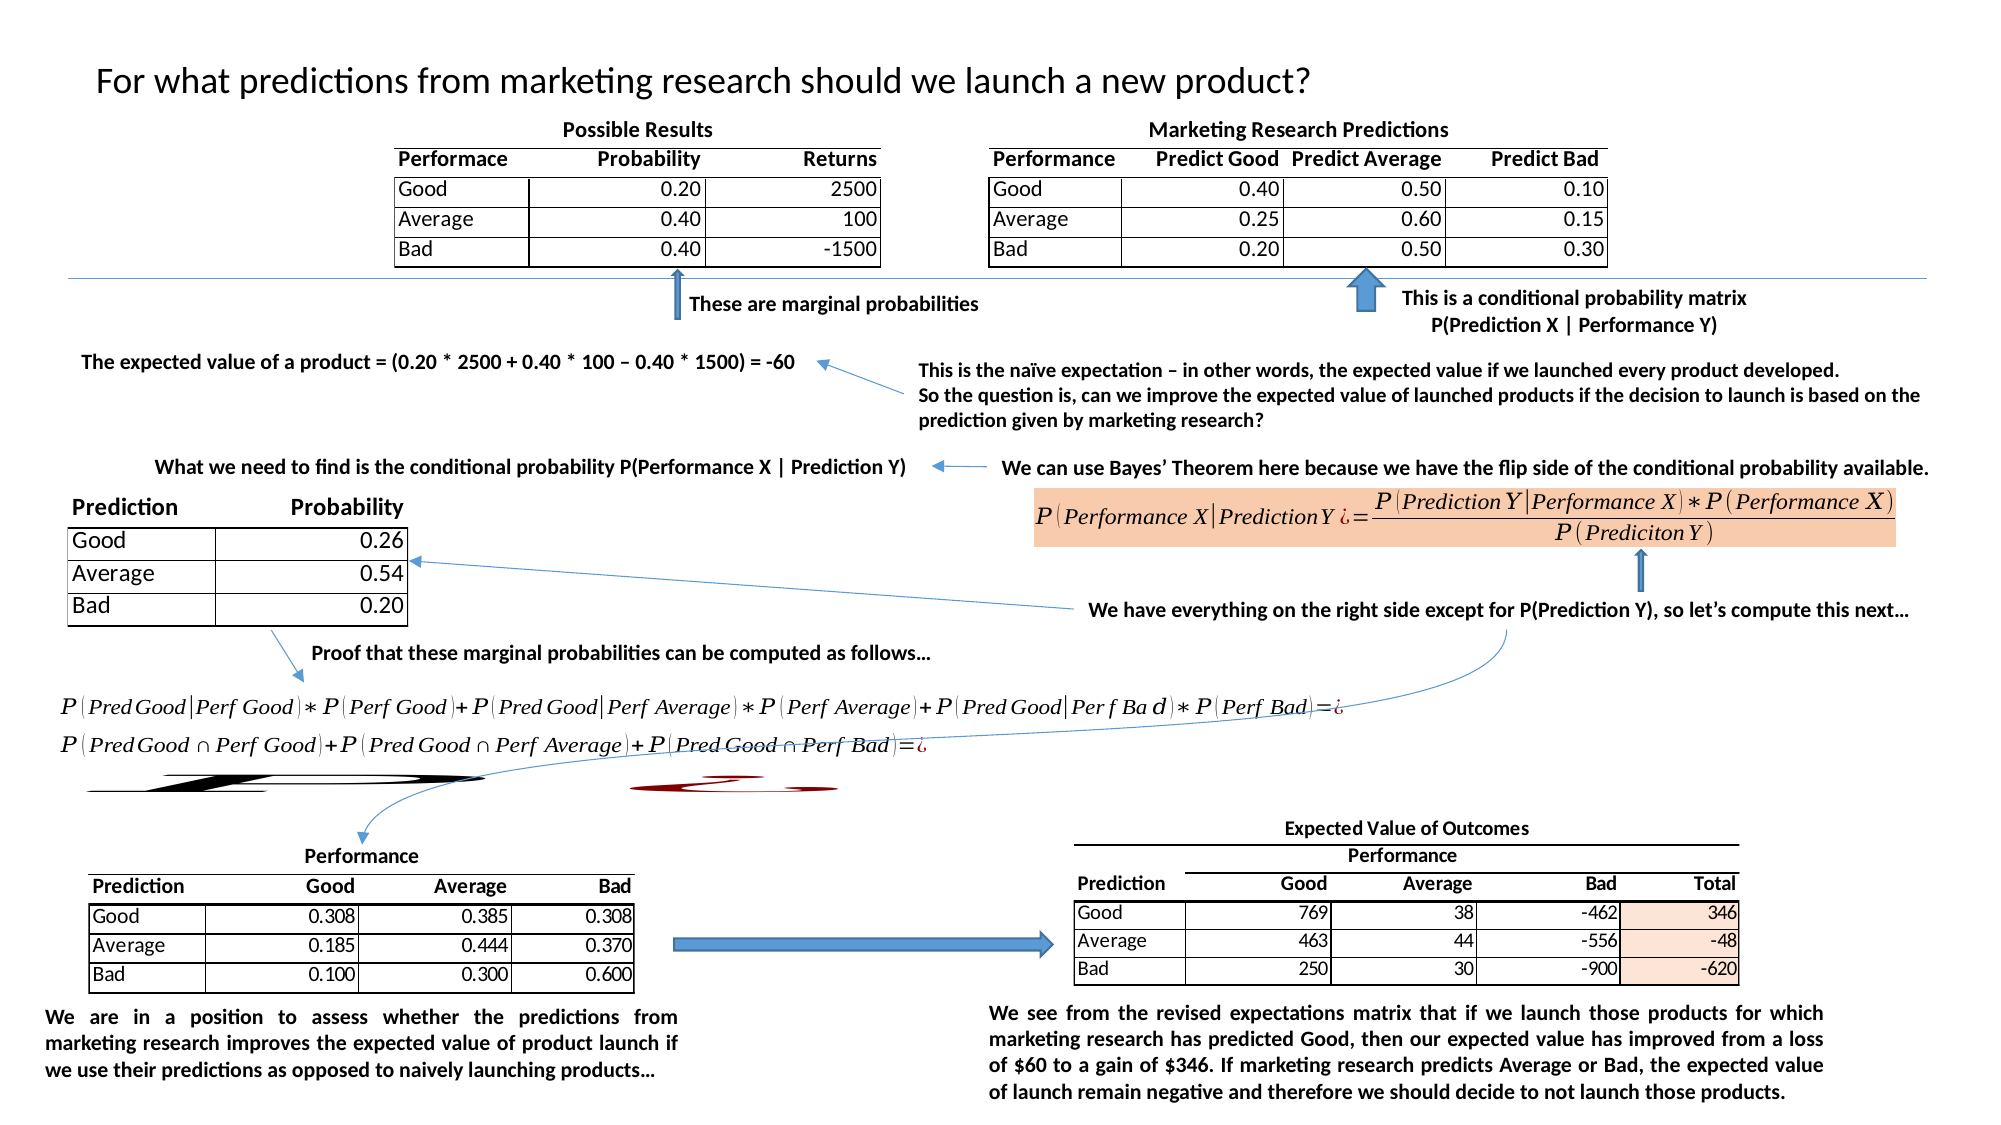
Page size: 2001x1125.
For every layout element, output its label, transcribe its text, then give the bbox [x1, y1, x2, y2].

text_box Proof that these marginal probabilities can be computed as follows… [304, 631, 827, 673]
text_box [827, 165, 1042, 1125]
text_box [1042, 560, 1074, 610]
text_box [408, 560, 827, 610]
text_box [1042, 932, 1055, 957]
text_box [1346, 279, 1387, 312]
text_box [1355, 268, 1378, 278]
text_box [271, 630, 304, 683]
text_box For what predictions from marketing research should we launch a new product? [81, 48, 1329, 109]
text_box [1633, 548, 1649, 592]
text_box This is the naïve expectation – in other words, the expected value if we launched every product developed. So the question is, can we improve the expected value of launched products if the decision to launch is based on the prediction given by marketing research? [1042, 349, 1954, 439]
picture [394, 118, 1609, 268]
text_box This is a conditional probability matrix P(Prediction X | Performance Y) [1387, 279, 1763, 344]
picture [1073, 816, 1741, 988]
text_box [670, 268, 685, 278]
text_box The expected value of a product = (0.20 * 2500 + 0.40 * 100 – 0.40 * 1500) = -60 [66, 340, 817, 382]
picture [67, 494, 409, 627]
text_box We have everything on the right side except for P(Prediction Y), so let’s compute this next… [1073, 588, 1940, 630]
picture [88, 844, 636, 995]
text_box What we need to find is the conditional probability P(Performance X | Prediction Y) [139, 445, 827, 487]
text_box We can use Bayes’ Theorem here because we have the flip side of the conditional probability available. [1042, 446, 1955, 488]
text_box These are marginal probabilities [674, 282, 827, 324]
text_box We are in a position to assess whether the predictions from marketing research improves the expected value of product launch if we use their predictions as opposed to naively launching products… [30, 995, 695, 1089]
text_box We see from the revised expectations matrix that if we launch those products for which marketing research has predicted Good, then our expected value has improved from a loss of $60 to a gain of $346. If marketing research predicts Average or Bad, the expected value of launch remain negative and therefore we should decide to not launch those products. [1042, 991, 1841, 1111]
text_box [819, 361, 827, 395]
text_box [673, 937, 827, 952]
